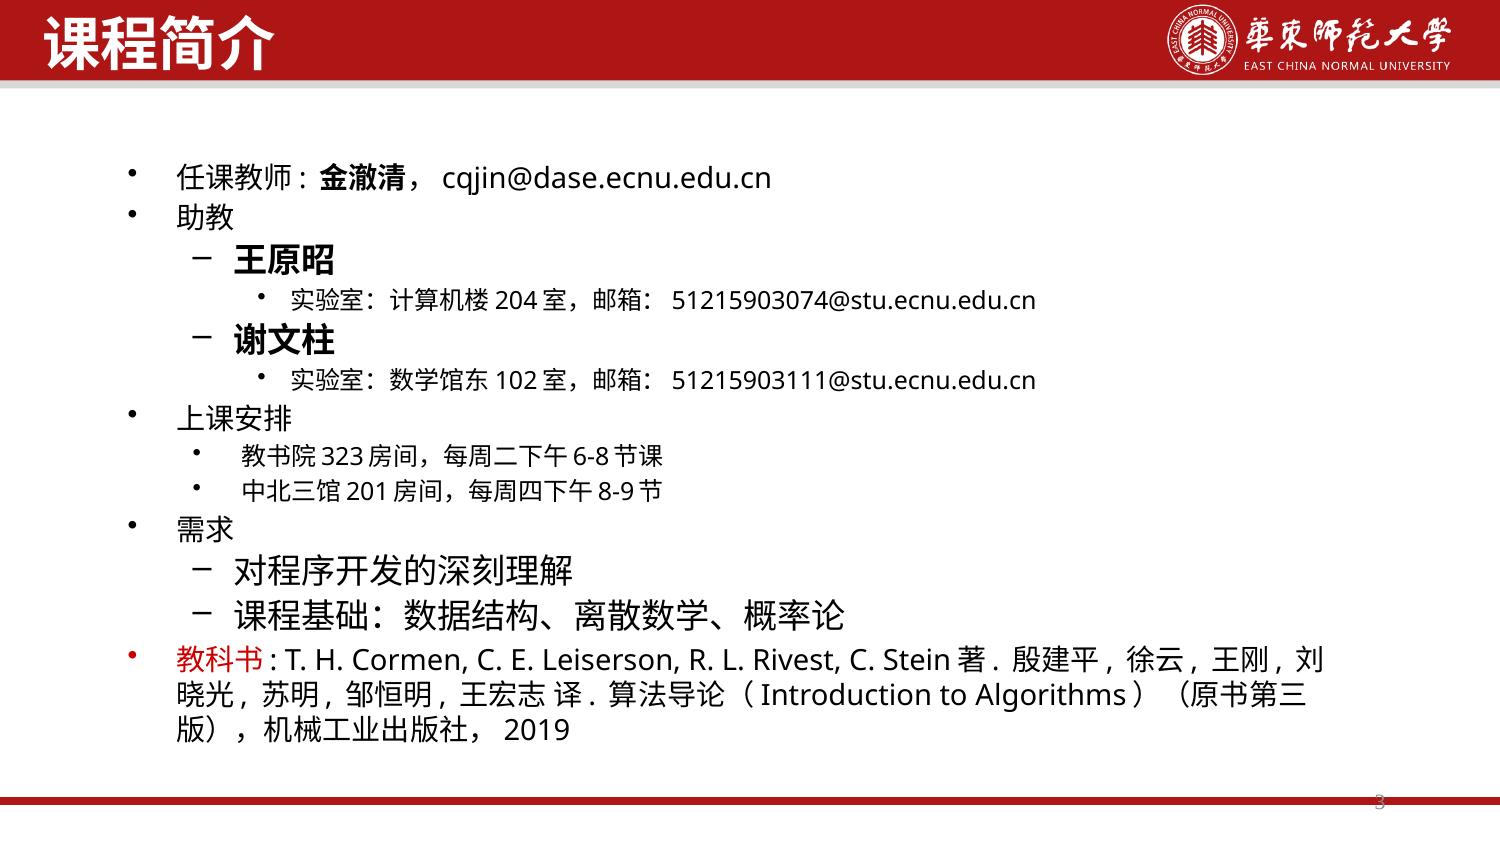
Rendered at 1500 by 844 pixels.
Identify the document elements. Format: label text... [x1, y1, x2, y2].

list 任课教师: 金澈清，cqjin@dase.ecnu.edu.cn 助教 王原昭 实验室：计算机楼204室，邮箱：51215903074@stu.ecnu.edu.cn 谢文柱 实验室：数学馆东102室，邮箱：51215903111@stu.ecnu.edu.cn 上课安排 教书院323房间，每周二下午6-8节课 中北三馆201房间，每周四下午8-9节 需求 对程序开发的深刻理解 课程基础：数据结构、离散数学、概率论 教科书: T. H. Cormen, C. E. Leiserson, R. L. Rivest, C. Stein著. 殷建平, 徐云, 王刚, 刘晓光, 苏明, 邹恒明, 王宏志 译. 算法导论（Introduction to Algorithms）（原书第三版），机械工业出版社，2019 [116, 153, 1347, 756]
slide_number 3 [1059, 782, 1397, 827]
picture [1113, 0, 1500, 165]
text_box 课程简介 [31, 9, 1178, 98]
